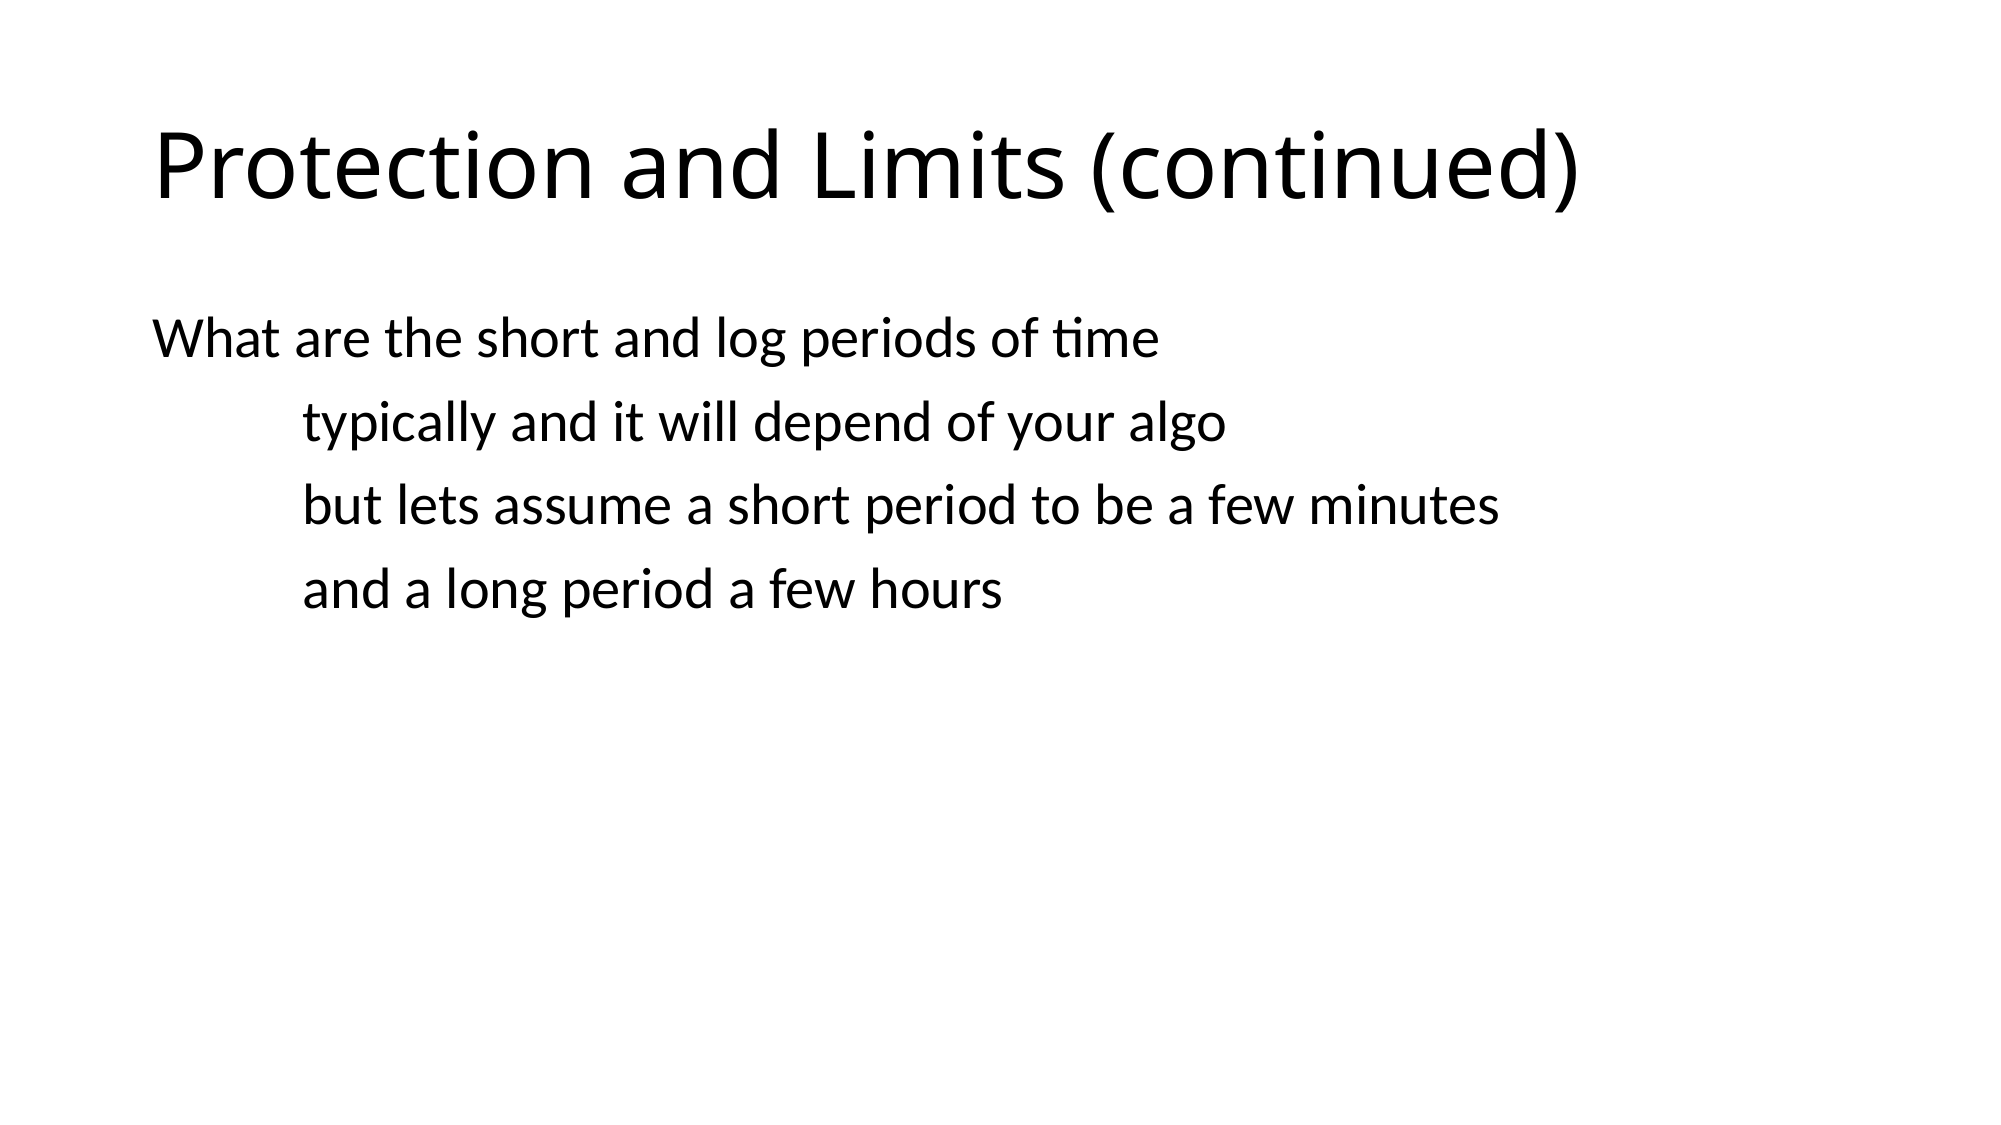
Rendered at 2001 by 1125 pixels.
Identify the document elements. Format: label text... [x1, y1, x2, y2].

list What are the short and log periods of time typically and it will depend of your algo but lets assume a short period to be a few minutes and a long period a few hours [137, 299, 1863, 1014]
title Protection and Limits (continued) [137, 59, 1863, 278]
